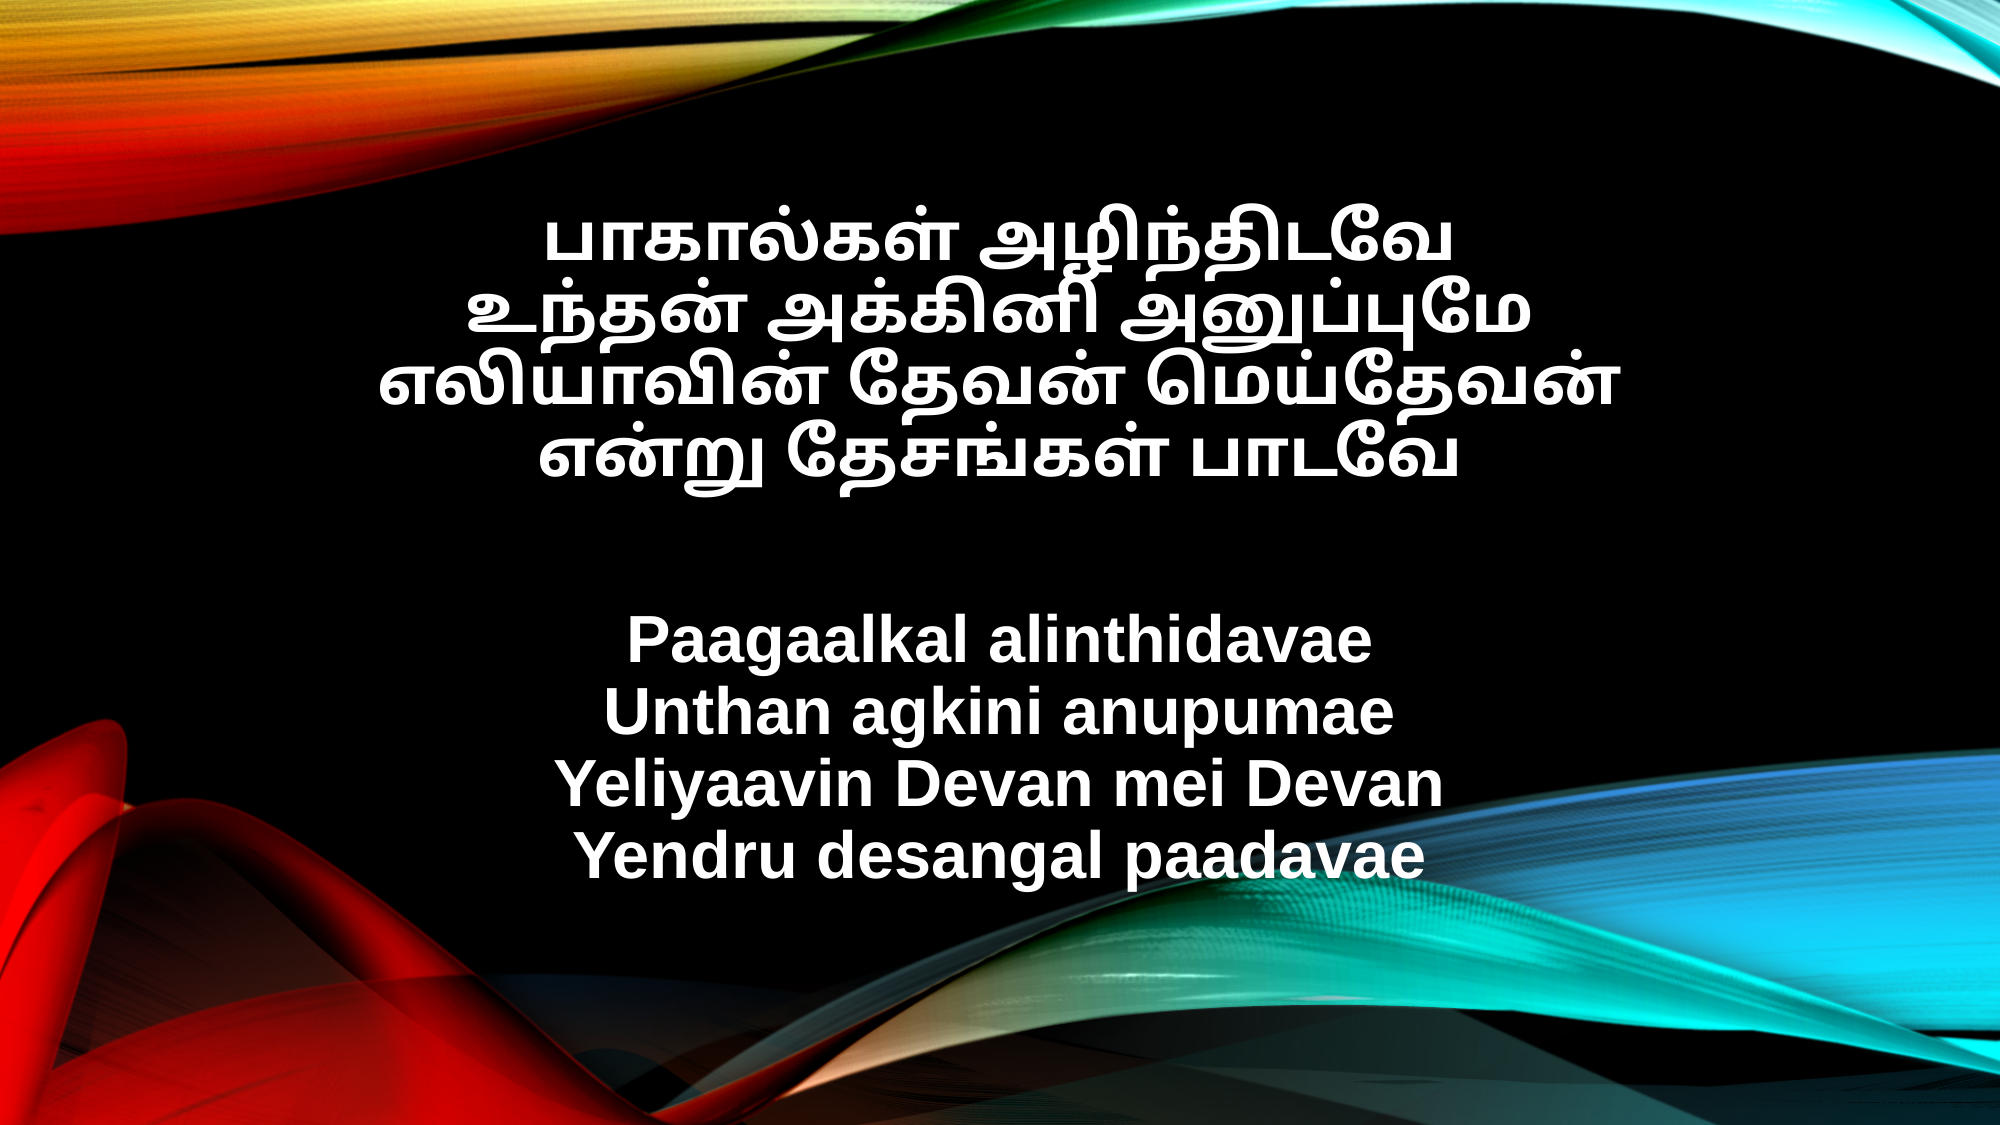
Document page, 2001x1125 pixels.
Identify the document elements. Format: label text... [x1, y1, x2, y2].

subtitle பாகால்கள் அழிந்திடவே உந்தன் அக்கினி அனுப்புமே எலியாவின் தேவன் மெய்தேவன் என்று தேசங்கள் பாடவே Paagaalkal alinthidavae Unthan agkini anupumae Yeliyaavin Devan mei Devan Yendru desangal paadavae [0, 1, 2000, 1125]
